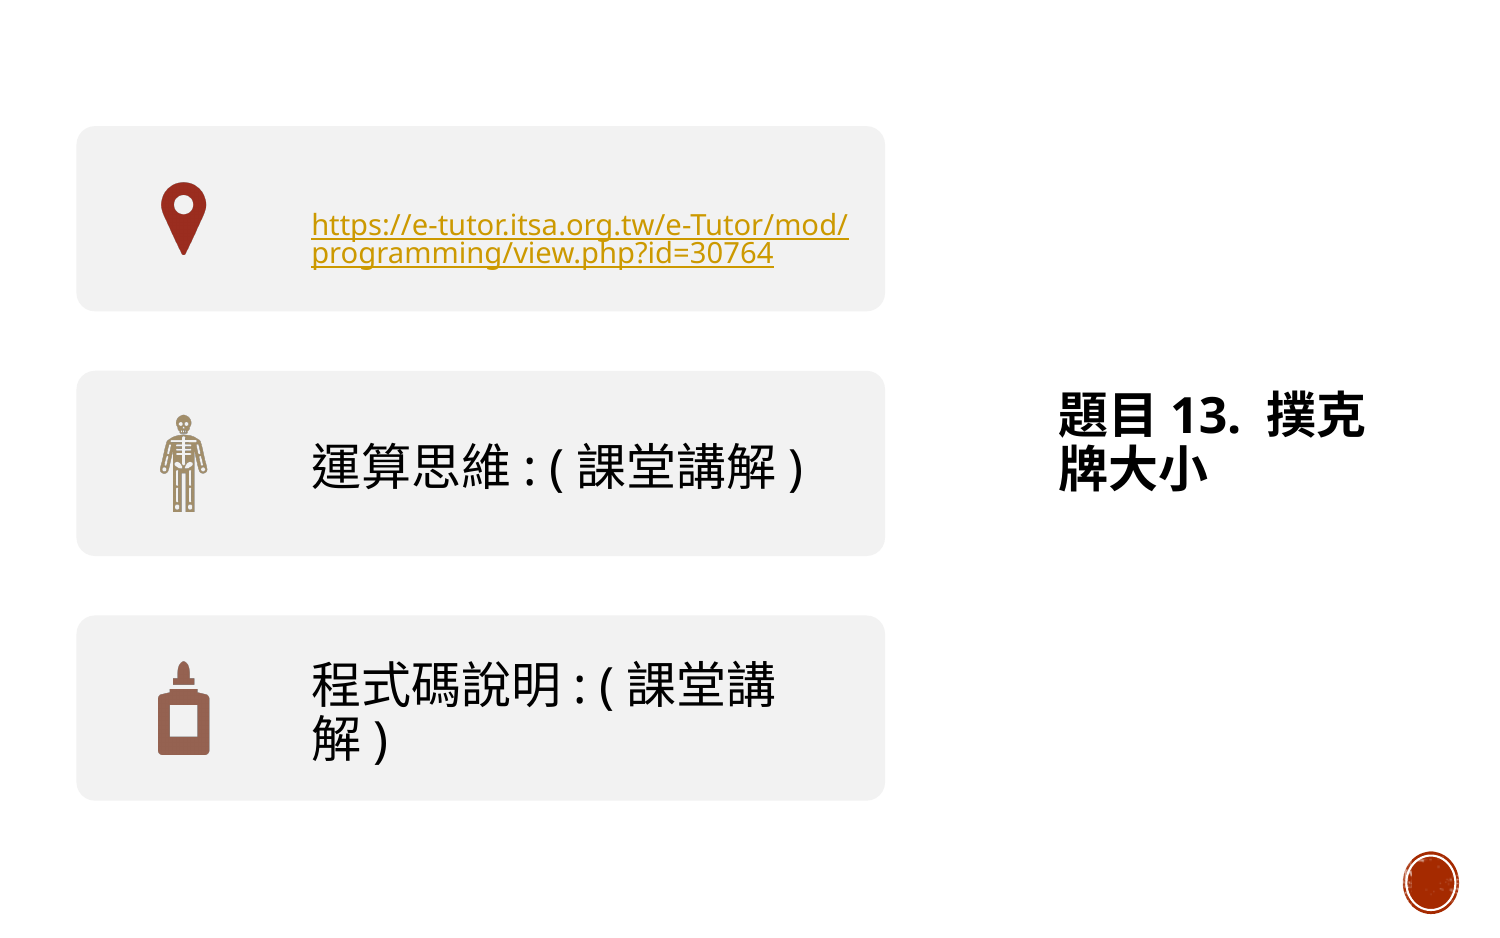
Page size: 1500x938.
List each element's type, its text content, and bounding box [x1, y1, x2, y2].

title 題目13. 撲克牌大小 [1043, 125, 1418, 763]
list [78, 127, 884, 812]
